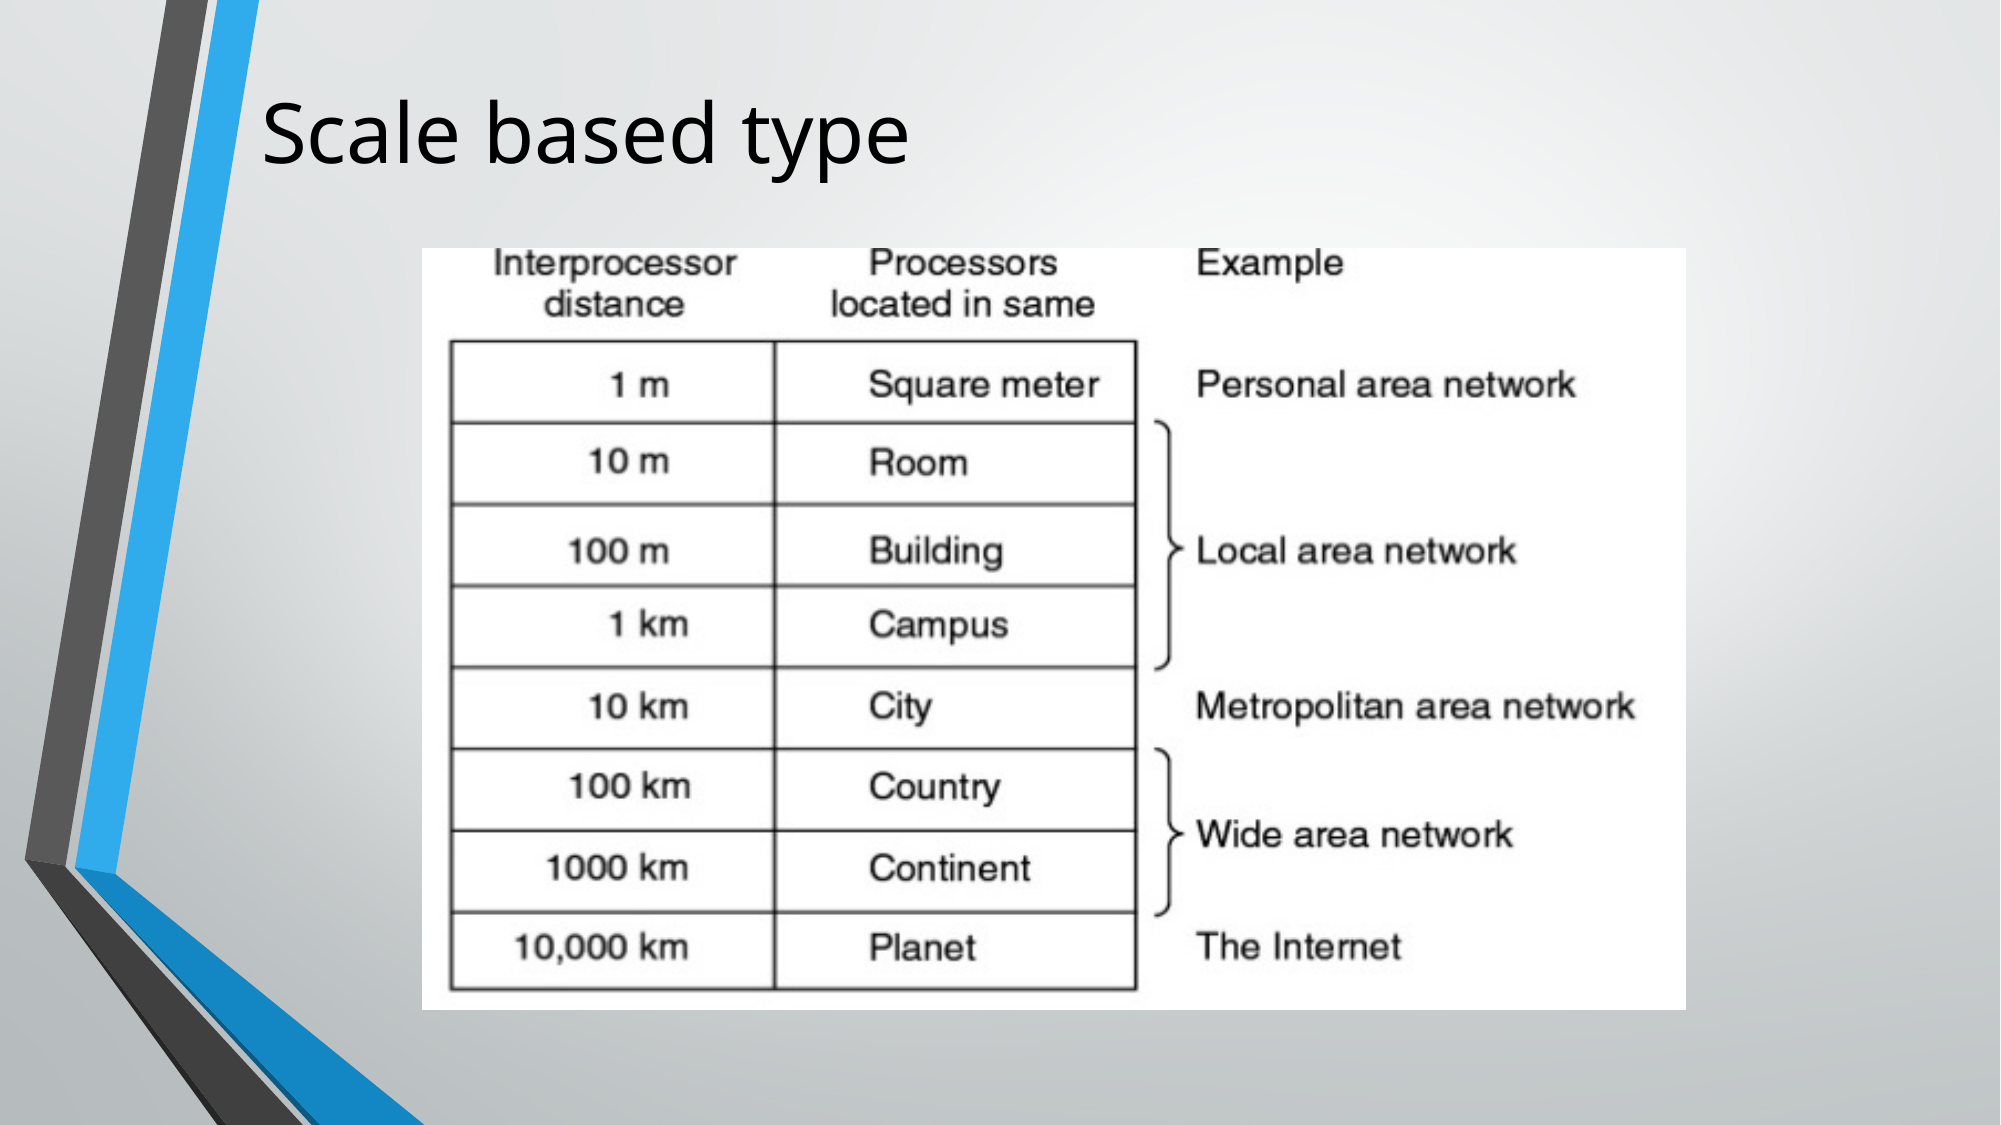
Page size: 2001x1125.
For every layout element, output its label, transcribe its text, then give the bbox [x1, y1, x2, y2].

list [422, 248, 1686, 1010]
text_box Scale based type [246, 72, 1863, 202]
